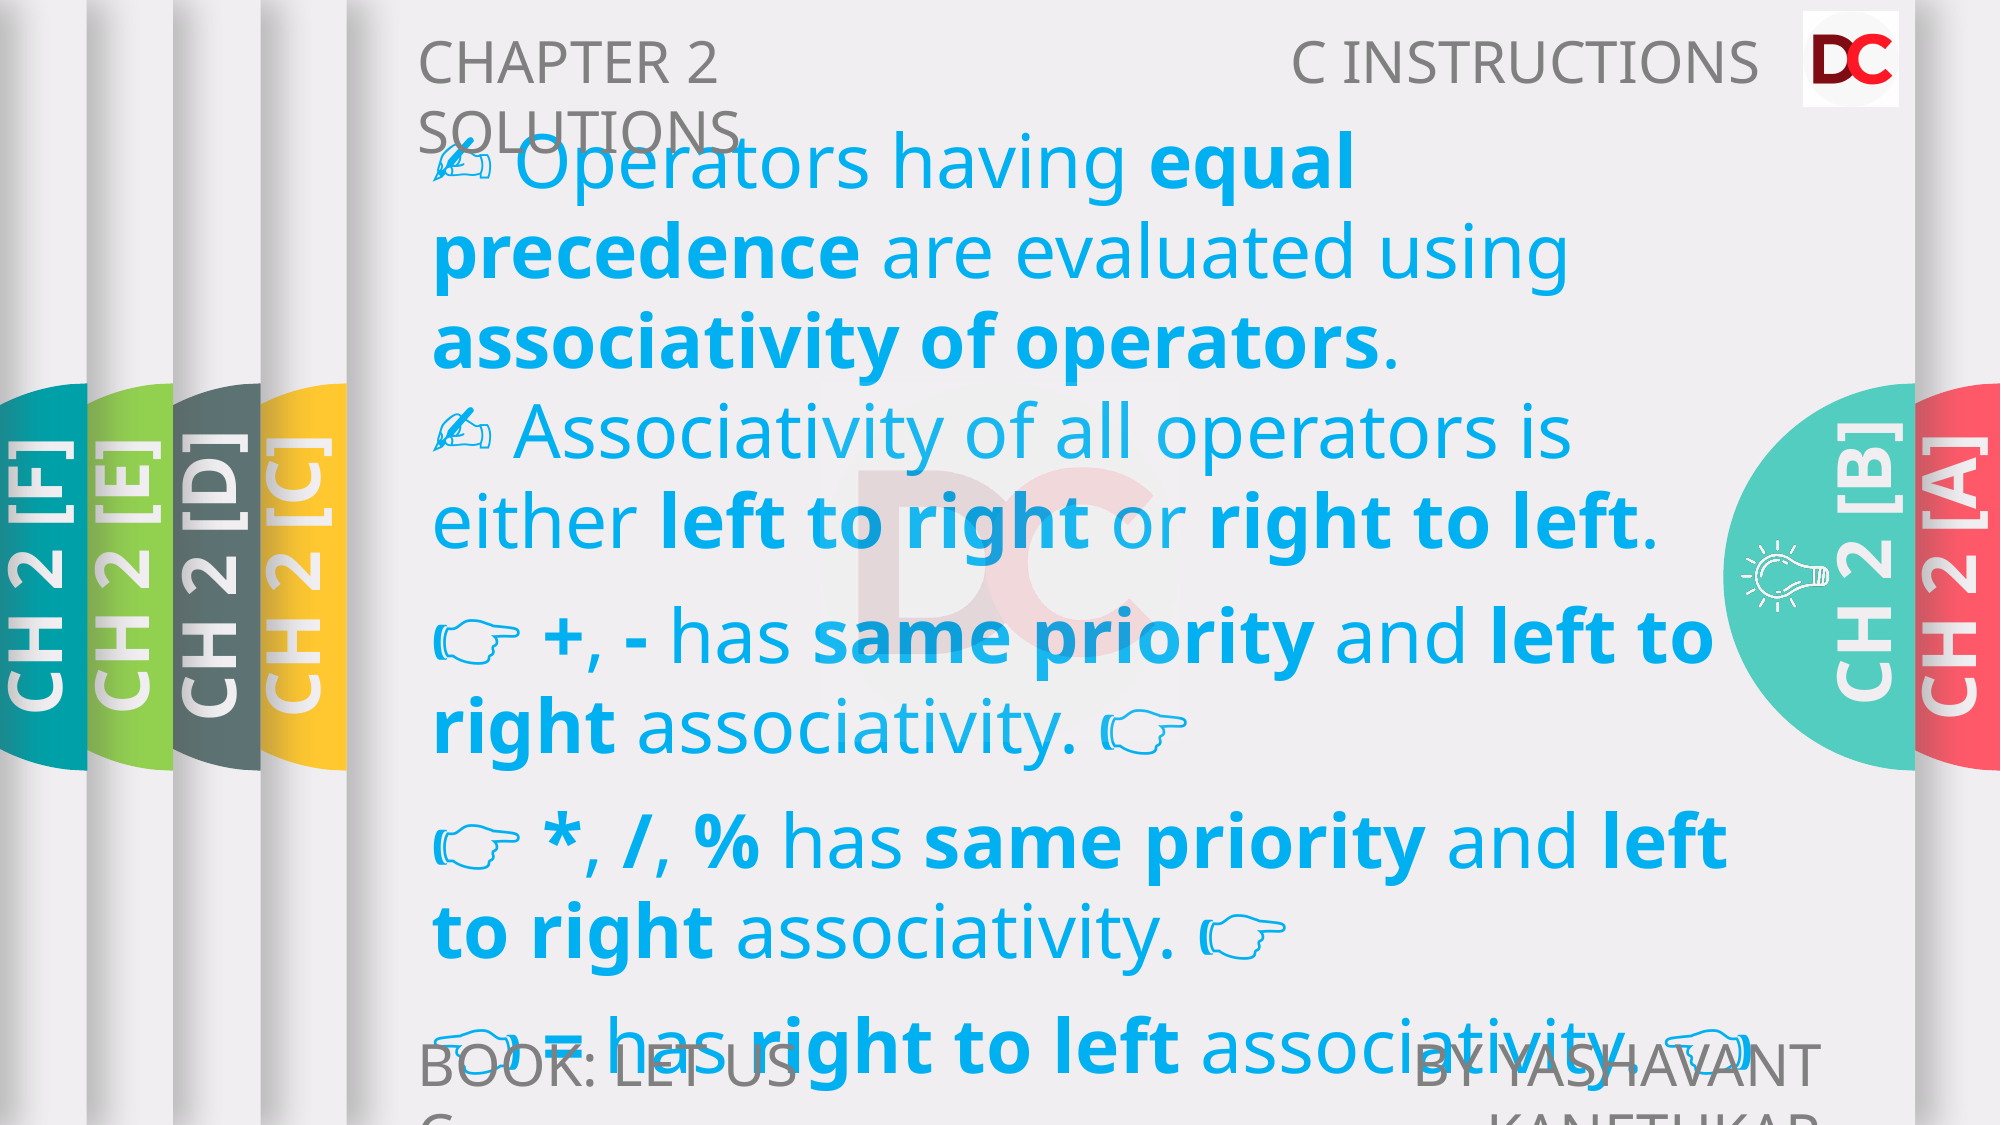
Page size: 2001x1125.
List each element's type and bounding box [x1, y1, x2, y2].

text_box [173, 0, 261, 1125]
text_box [88, 0, 173, 1125]
picture [1803, 11, 1899, 107]
text_box [1916, 0, 2000, 1125]
text_box [261, 0, 347, 1125]
picture [820, 382, 1180, 742]
text_box [0, 0, 88, 1125]
text_box [347, 0, 1916, 1125]
